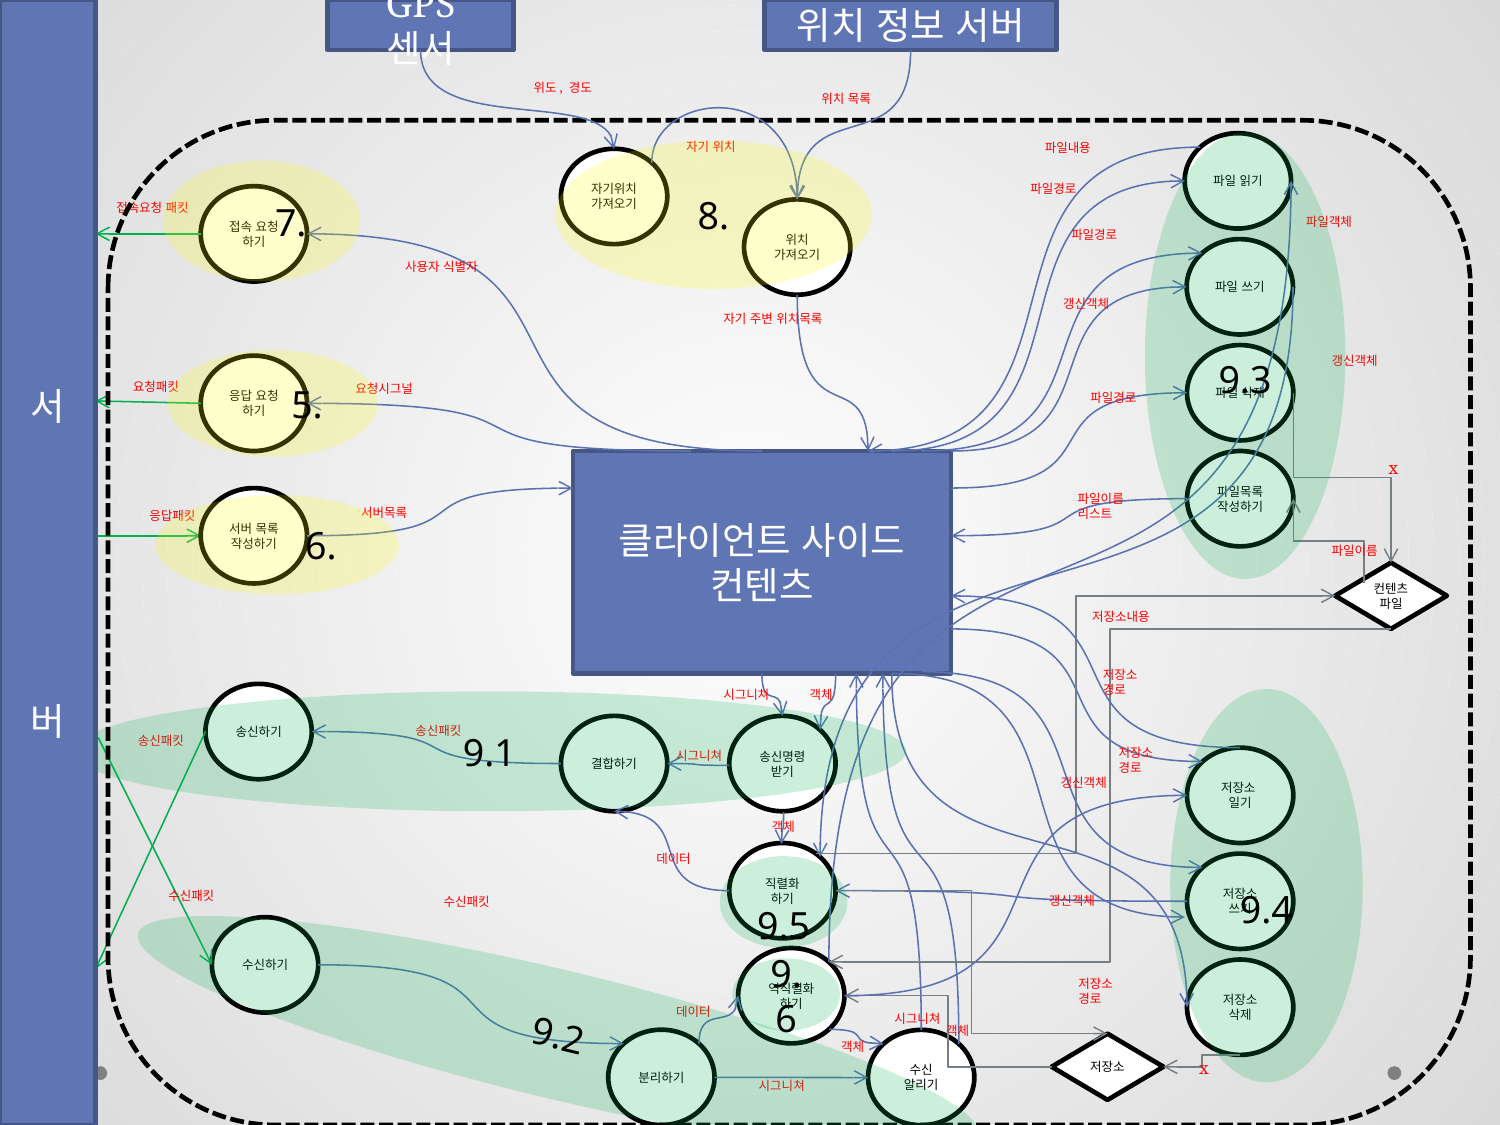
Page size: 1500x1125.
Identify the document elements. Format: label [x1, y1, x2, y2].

text_box [0, 0, 1471, 1125]
